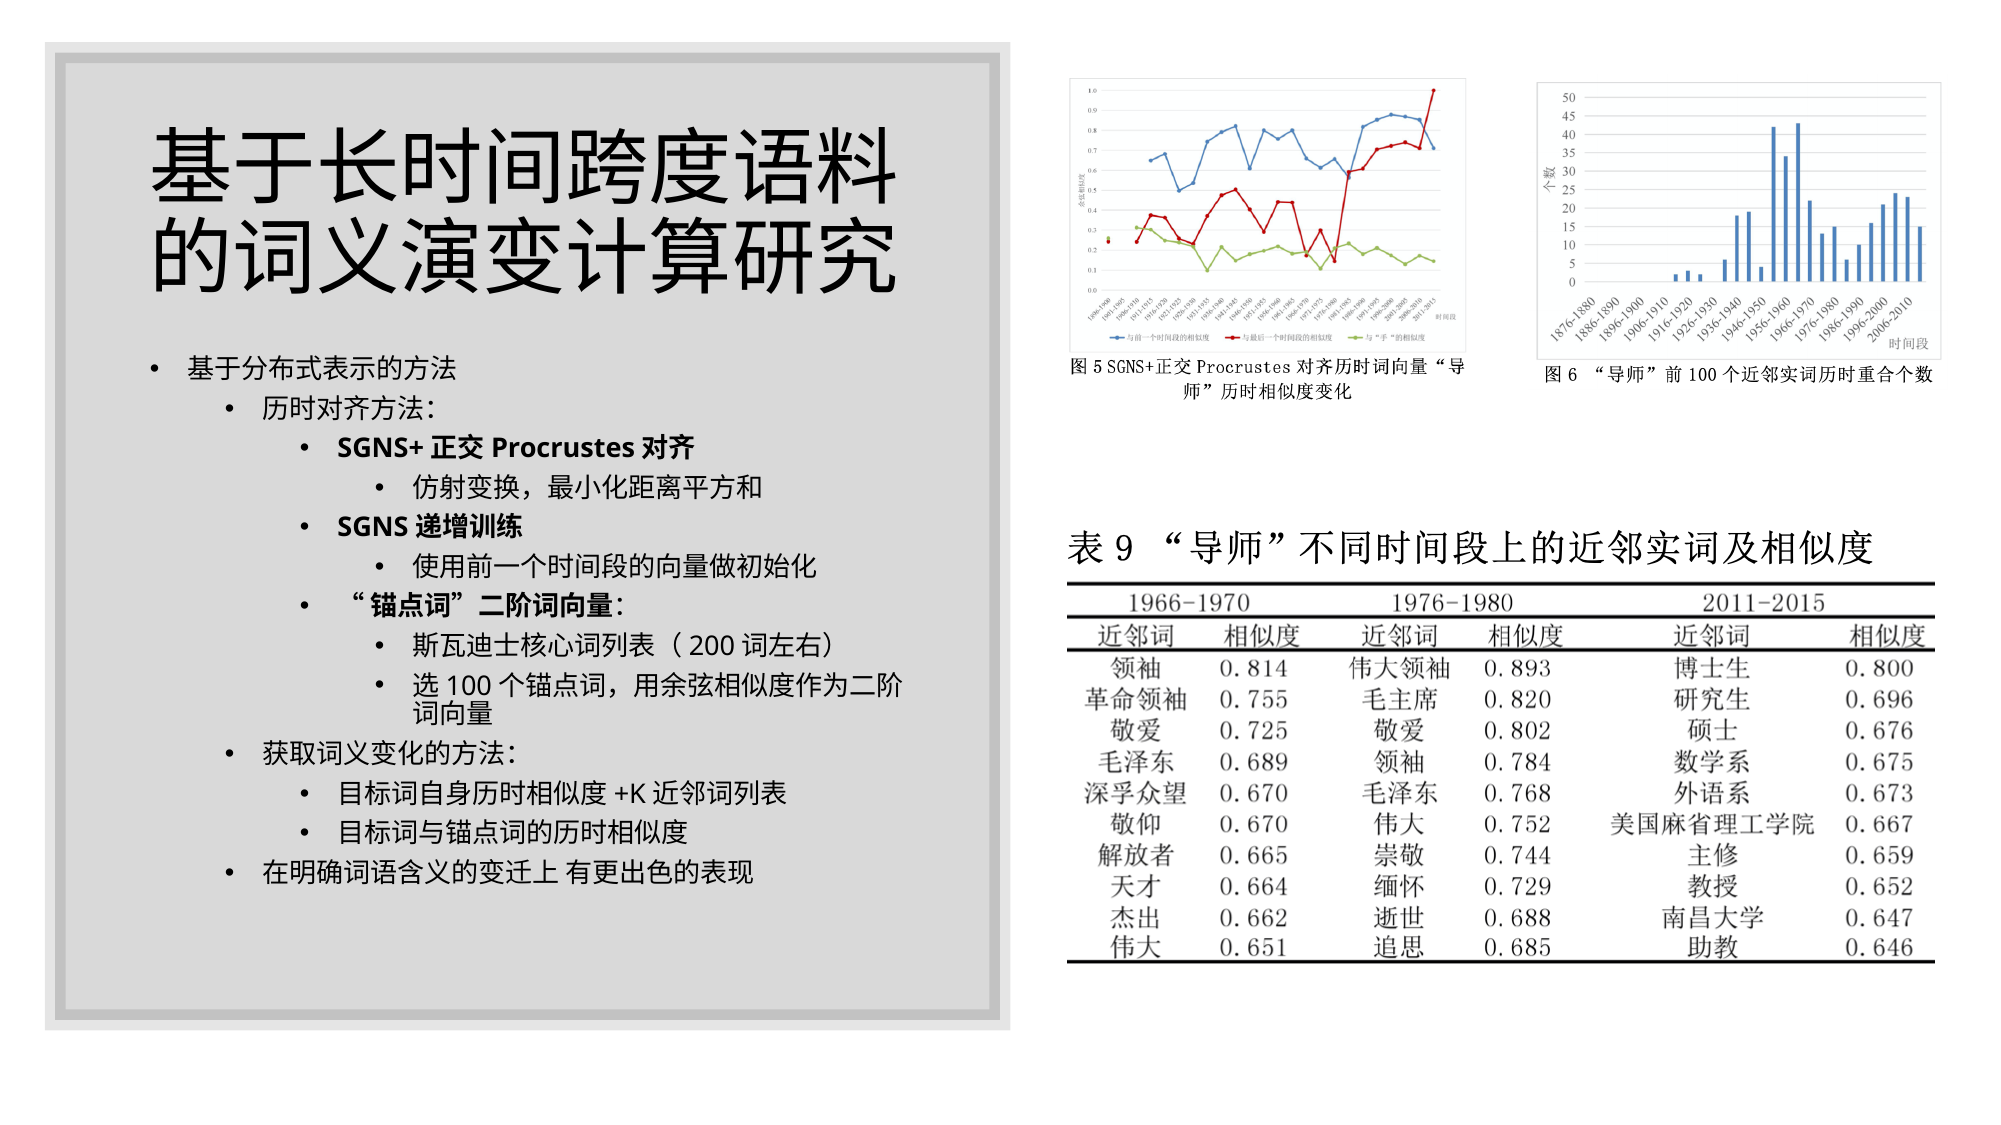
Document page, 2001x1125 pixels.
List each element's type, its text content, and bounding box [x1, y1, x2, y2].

picture [1056, 506, 1948, 975]
picture [1528, 74, 1948, 391]
picture [1056, 61, 1476, 403]
title 基于长时间跨度语料的词义演变计算研究 [134, 105, 941, 326]
list 基于分布式表示的方法 历时对齐方法： SGNS+正交Procrustes对齐 仿射变换，最小化距离平方和 SGNS递增训练 使用前一个时间段的向量做初始化 “锚点词”二阶词向量： 斯瓦迪士核心词列表（200词左右） 选100个锚点词，用余弦相似度作为二阶词向量 获取词义变化的方法： 目标词自身历时相似度+K近邻词列表 目标词与锚点词的历时相似度 在明确词语含义的变迁上 有更出色的表现 [134, 348, 941, 943]
text_box [54, 52, 1001, 1021]
